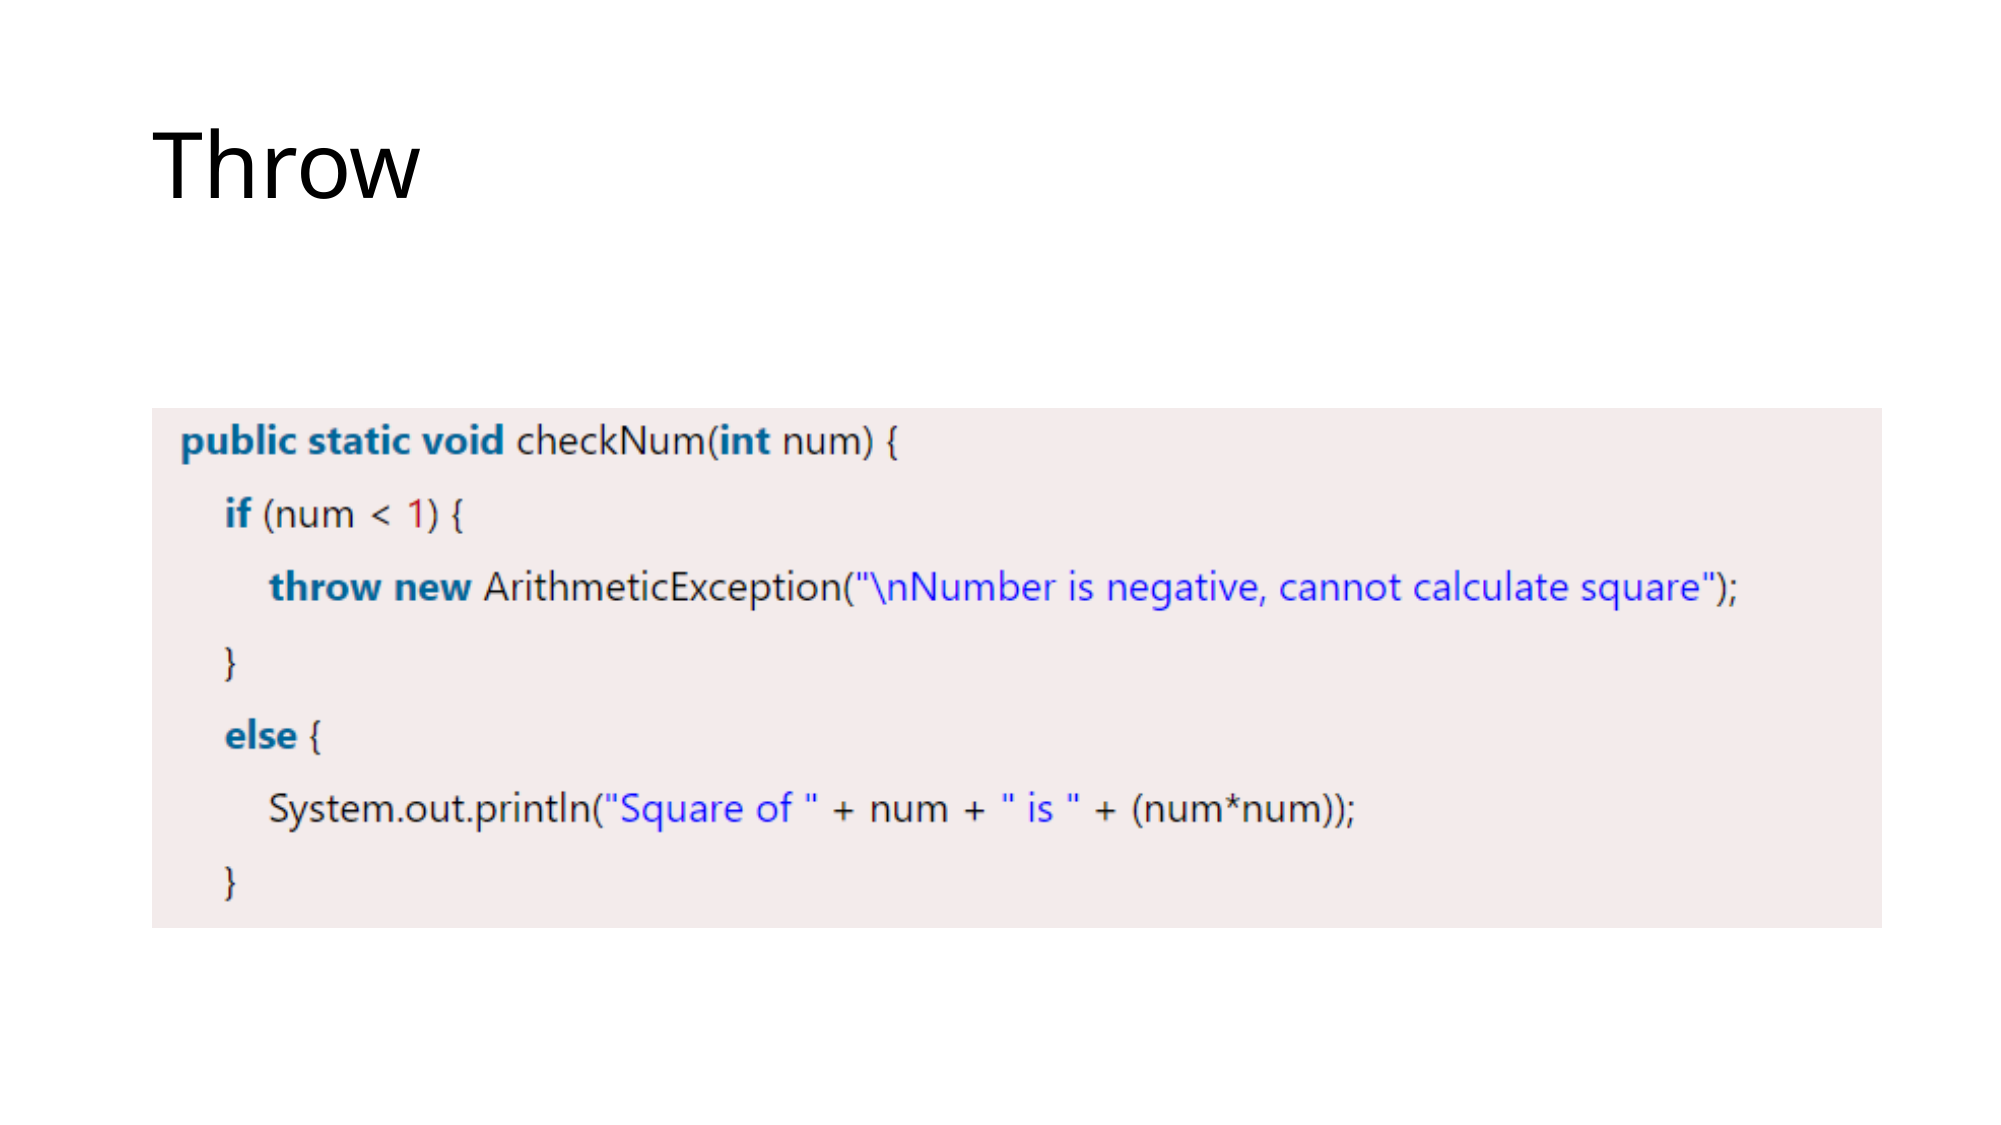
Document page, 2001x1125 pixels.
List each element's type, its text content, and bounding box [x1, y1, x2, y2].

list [152, 408, 1882, 928]
title Throw [137, 59, 1863, 278]
